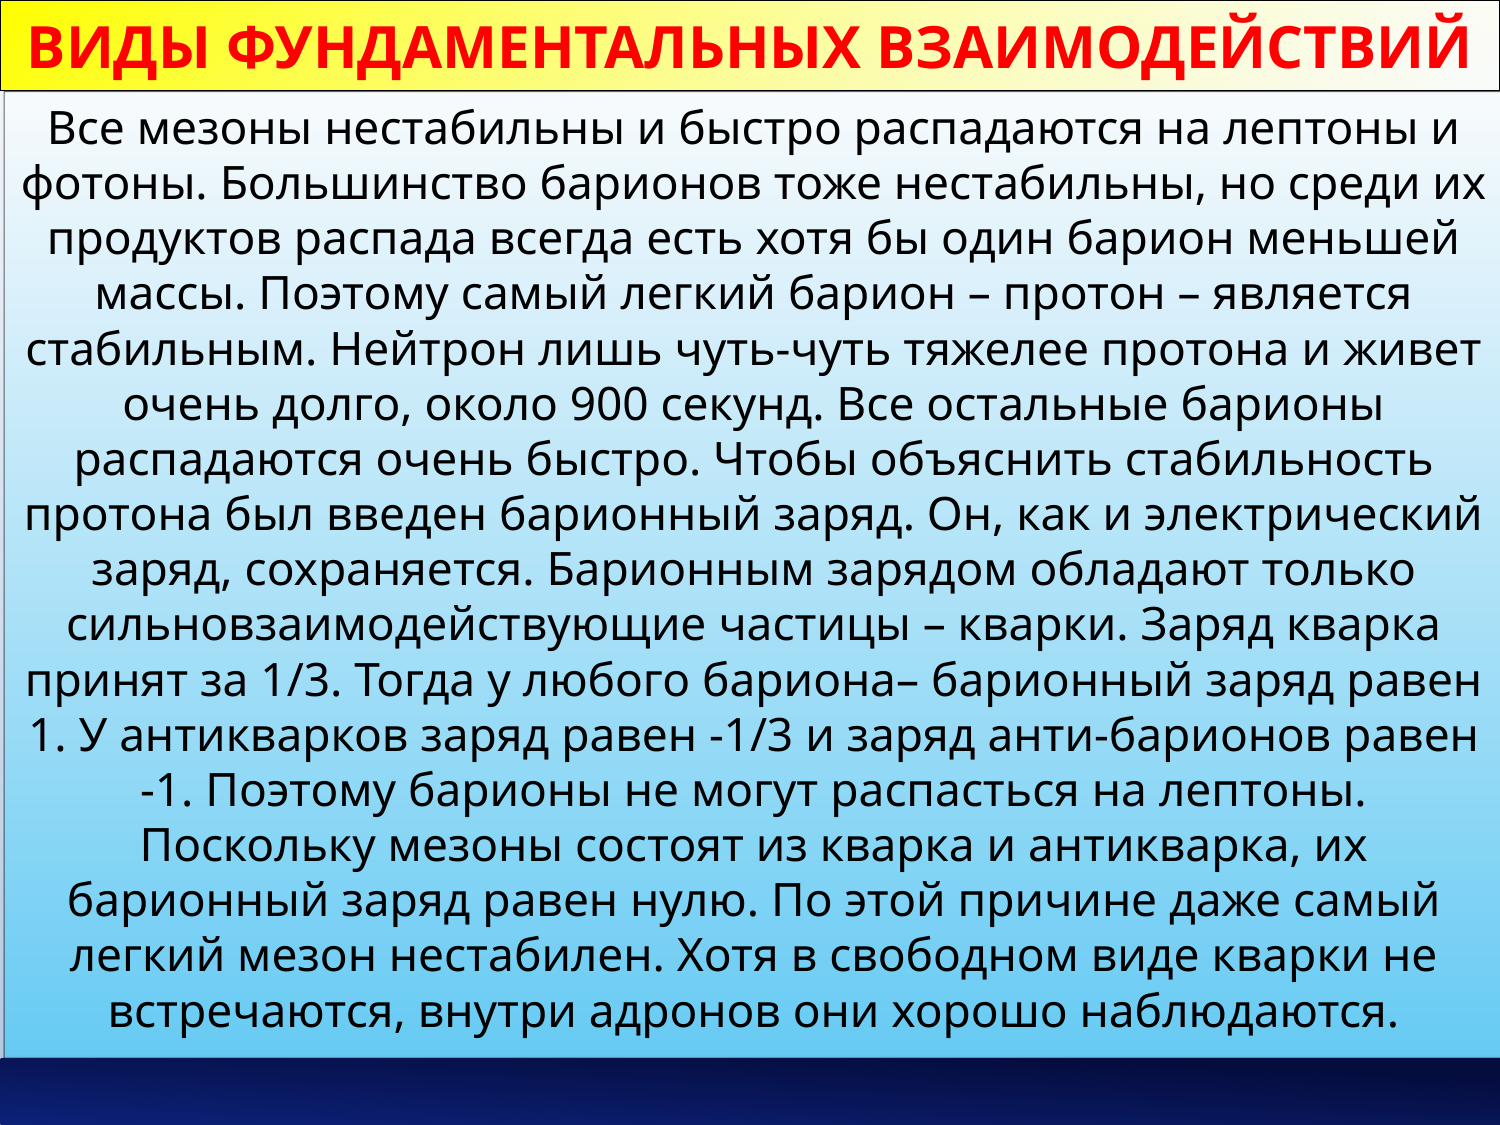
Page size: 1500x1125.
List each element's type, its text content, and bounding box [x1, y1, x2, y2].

subtitle Все мезоны нестабильны и быстро распадаются на лептоны и фотоны. Большинство барионов тоже нестабильны, но среди их продуктов распада всегда есть хотя бы один барион меньшей массы. Поэтому самый легкий барион – протон – является стабильным. Нейтрон лишь чуть-чуть тяжелее протона и живет очень долго, около 900 секунд. Все остальные барионы распадаются очень быстро. Чтобы объяснить стабильность протона был введен барионный заряд. Он, как и электрический заряд, сохраняется. Барионным зарядом обладают только сильновзаимодействующие частицы – кварки. Заряд кварка принят за 1/3. Тогда у любого бариона– барионный заряд равен 1. У антикварков заряд равен -1/3 и заряд анти-барионов равен -1. Поэтому барионы не могут распасться на лептоны. Поскольку мезоны состоят из кварка и антикварка, их барионный заряд равен нулю. По этой причине даже самый легкий мезон нестабилен. Хотя в свободном виде кварки не встречаются, внутри адронов они хорошо наблюдаются. [3, 91, 1500, 1057]
text_box [0, 1058, 1500, 1125]
title Виды фундаментальных взаимодействий [0, 0, 1500, 91]
